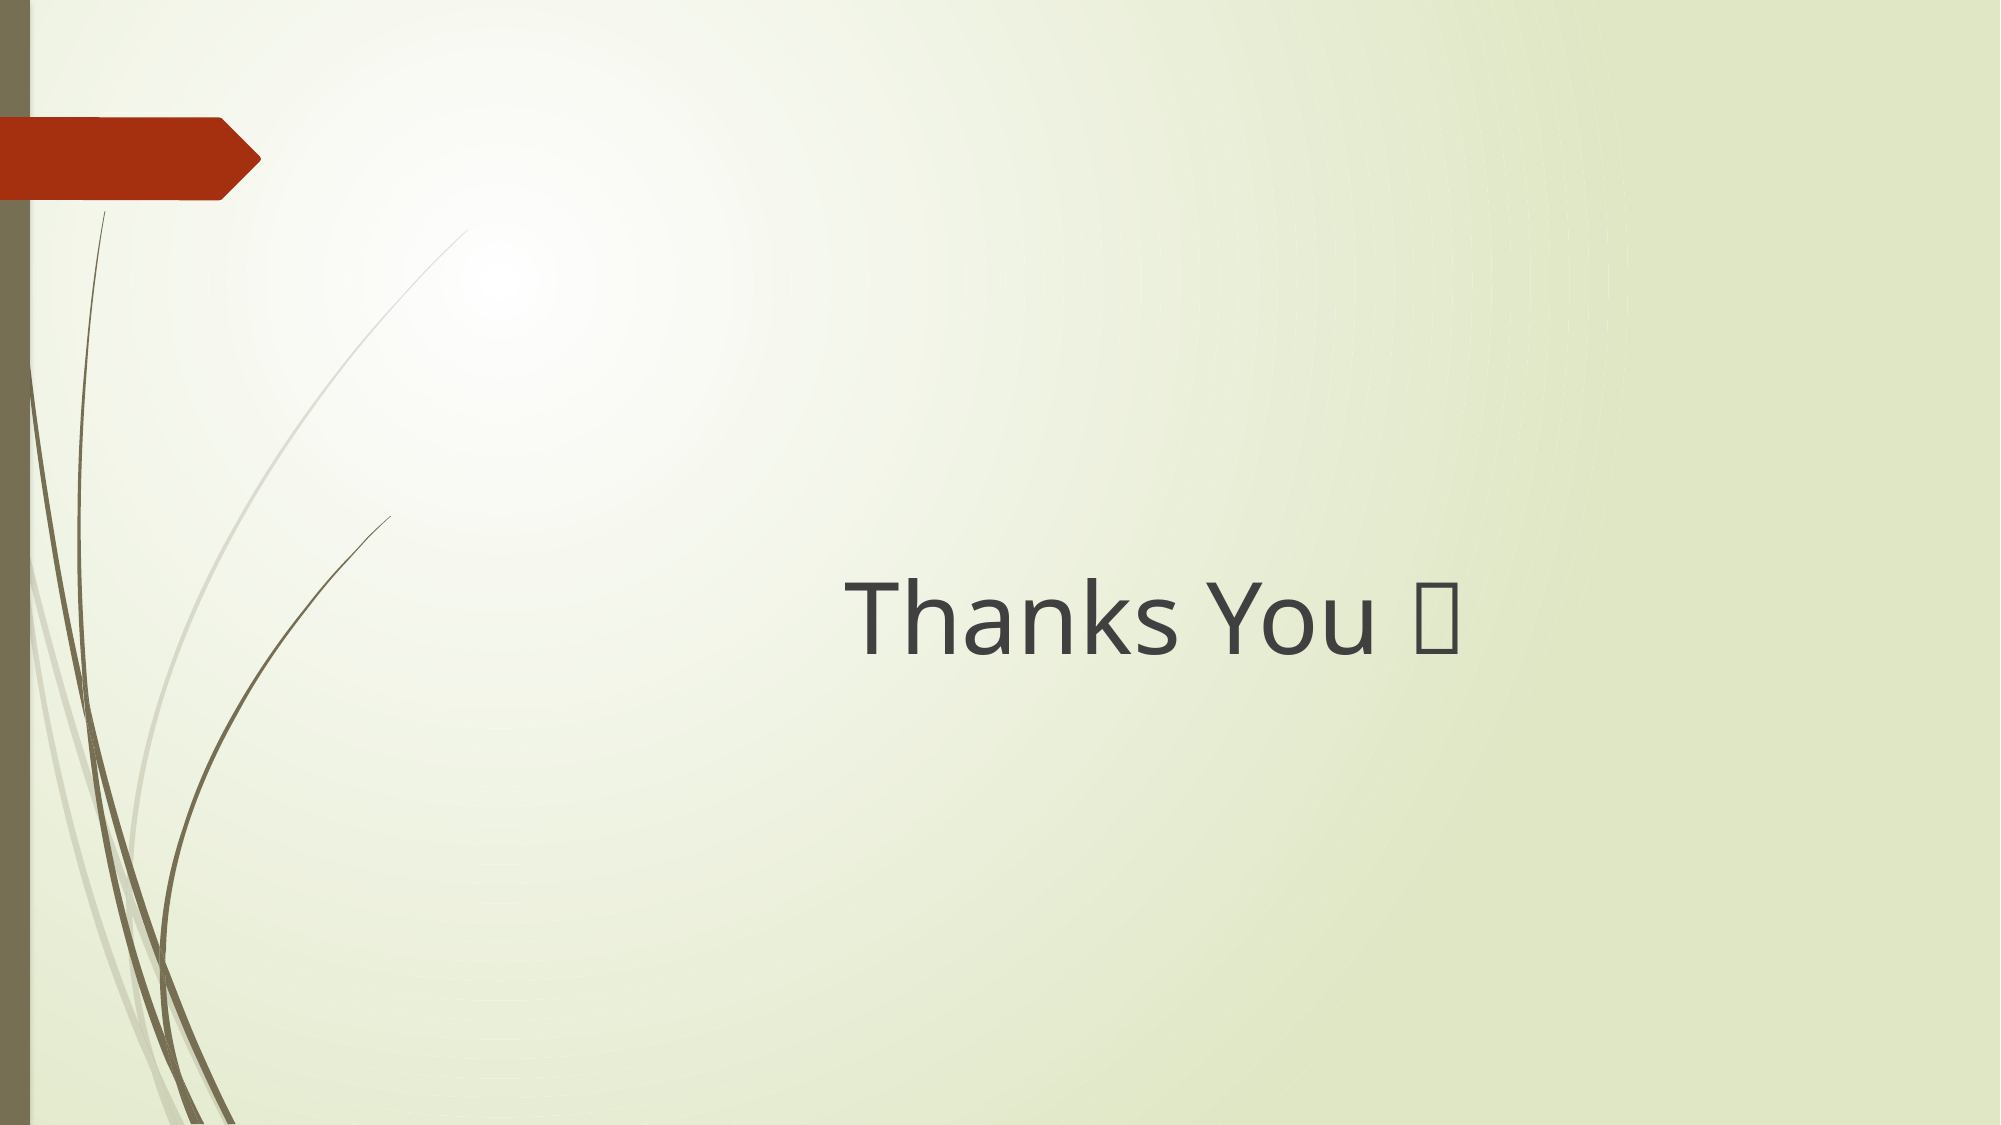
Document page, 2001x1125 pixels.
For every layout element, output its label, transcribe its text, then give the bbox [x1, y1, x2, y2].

list Thanks You  [424, 350, 1888, 970]
